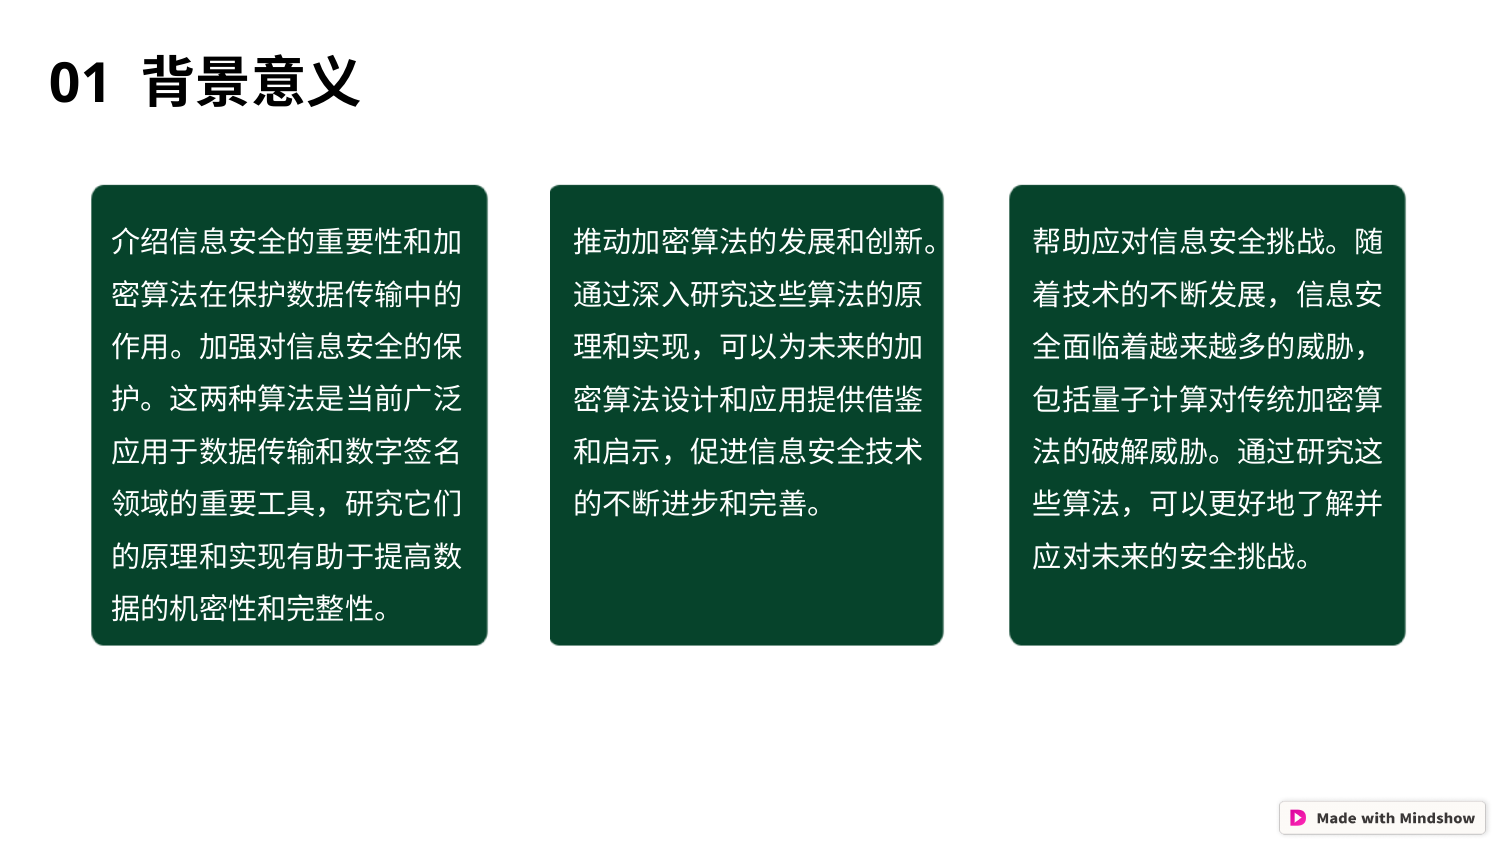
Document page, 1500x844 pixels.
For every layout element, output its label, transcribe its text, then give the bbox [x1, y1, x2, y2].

picture [1274, 795, 1493, 840]
picture [51, 151, 1468, 758]
text_box 01 背景意义 [34, 34, 1315, 126]
